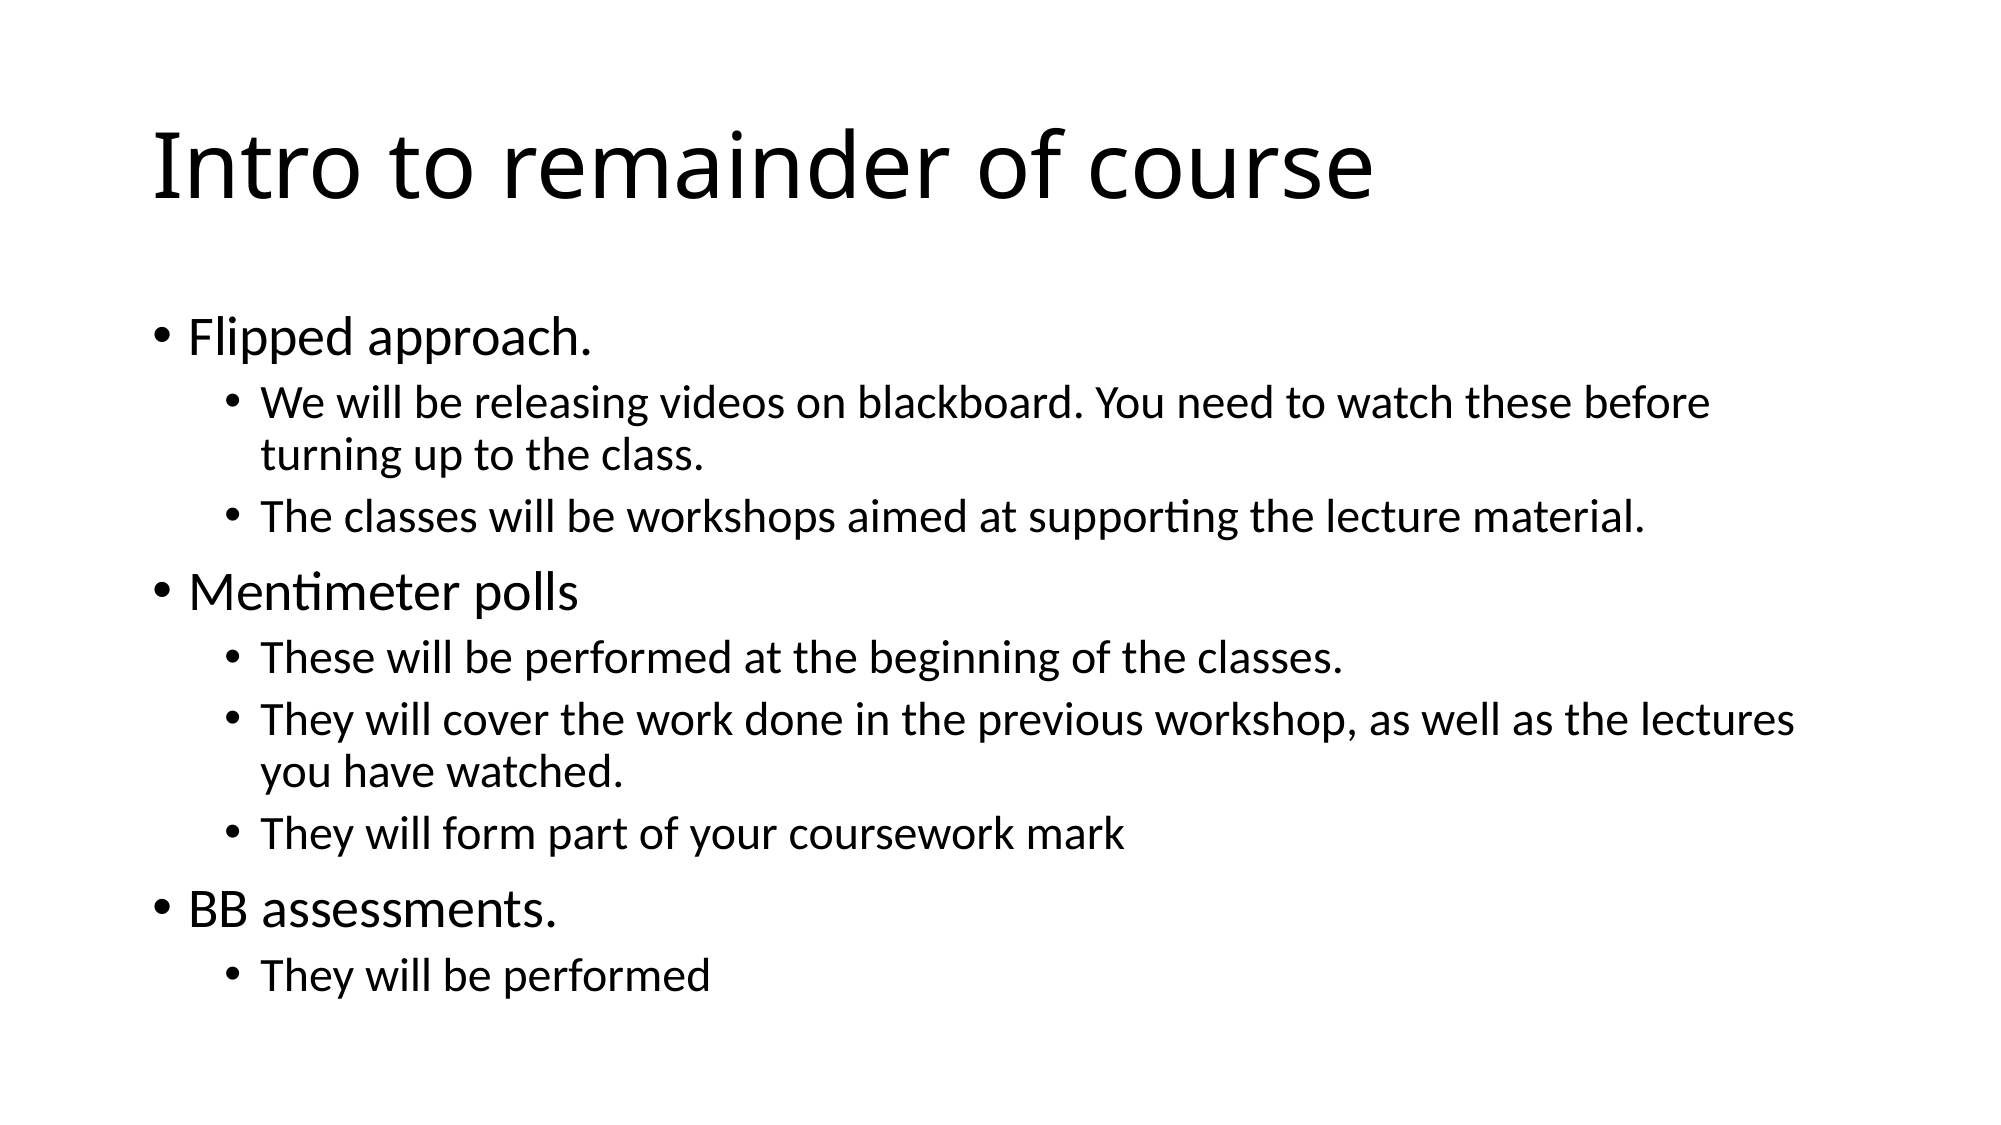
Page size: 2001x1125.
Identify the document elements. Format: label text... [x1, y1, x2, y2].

title Intro to remainder of course [137, 59, 1863, 278]
list Flipped approach. We will be releasing videos on blackboard. You need to watch these before turning up to the class. The classes will be workshops aimed at supporting the lecture material. Mentimeter polls These will be performed at the beginning of the classes. They will cover the work done in the previous workshop, as well as the lectures you have watched. They will form part of your coursework mark BB assessments. They will be performed [137, 299, 1863, 1014]
